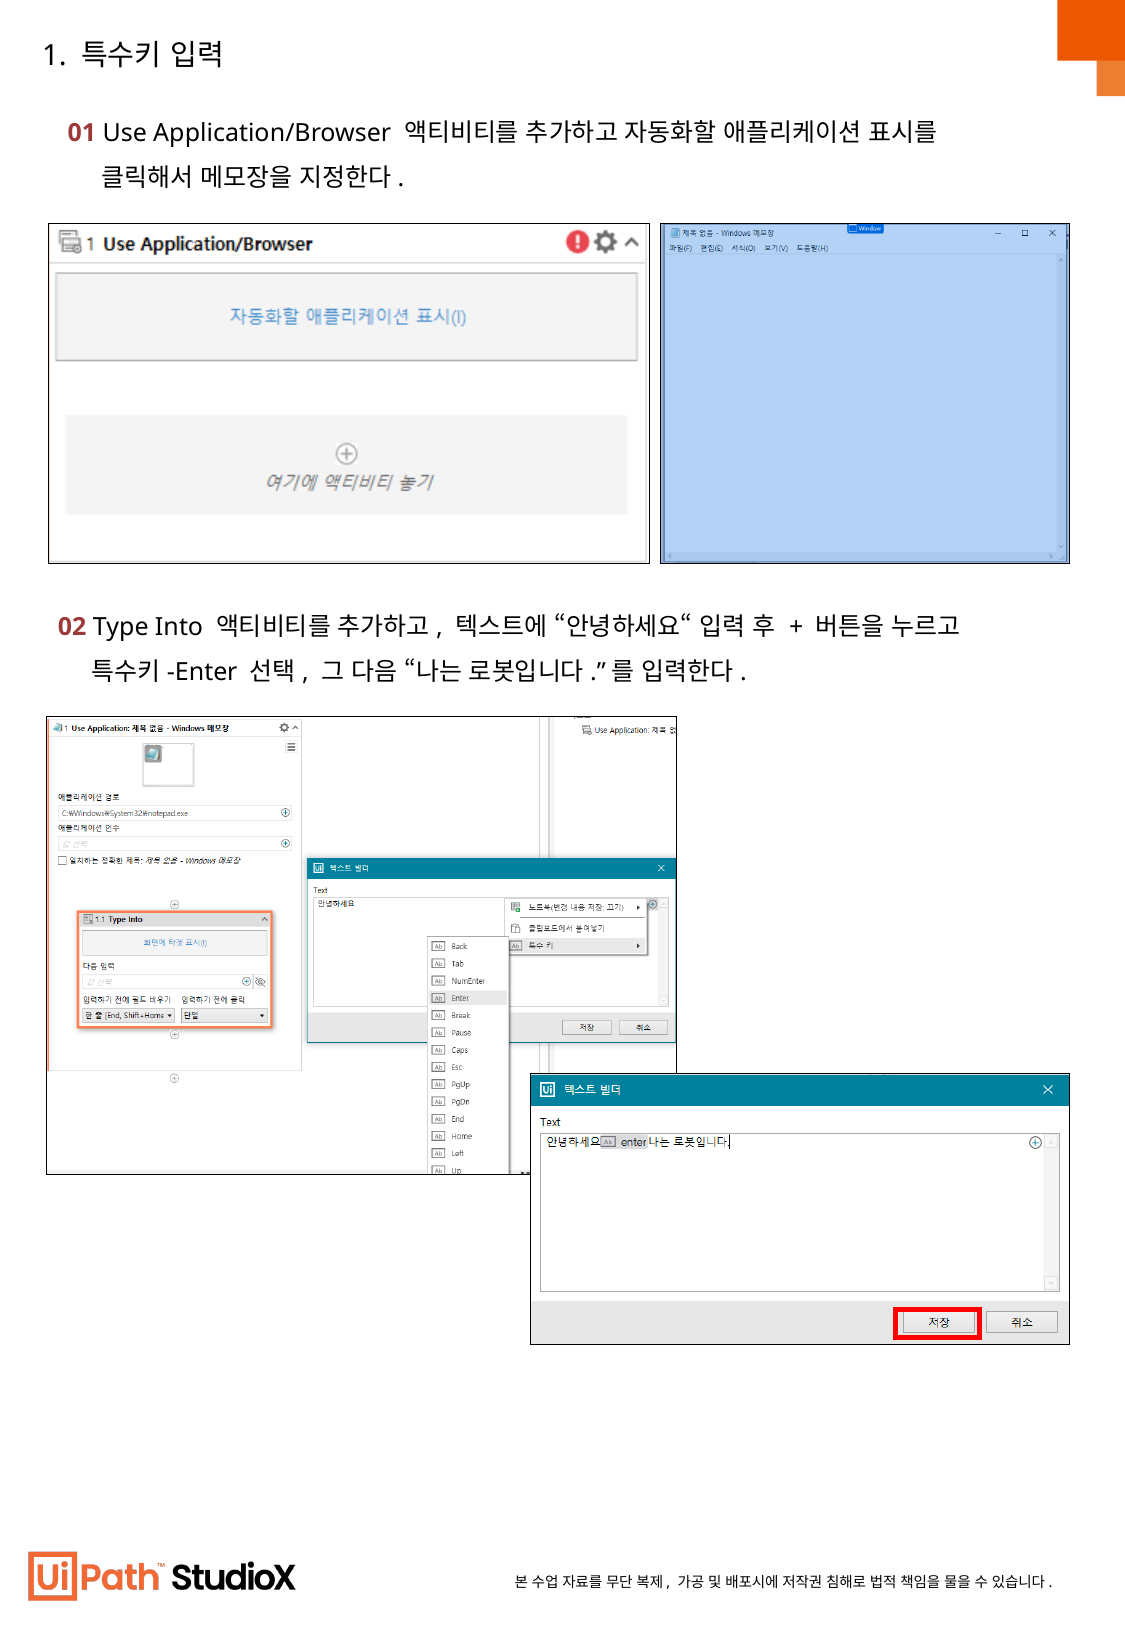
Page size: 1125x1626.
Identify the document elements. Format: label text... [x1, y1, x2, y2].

text_box 본 수업 자료를 무단 복제, 가공 및 배포시에 저작권 침해로 법적 책임을 물을 수 있습니다. [499, 1565, 1068, 1598]
text_box 01 Use Application/Browser 액티비티를 추가하고 자동화할 애플리케이션 표시를 클릭해서 메모장을 지정한다. [52, 94, 1066, 200]
picture [46, 716, 677, 1175]
text_box 1. 특수키 입력 [27, 28, 320, 79]
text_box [1057, 0, 1125, 97]
picture [48, 223, 650, 564]
picture [659, 223, 1070, 564]
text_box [530, 1073, 1070, 1345]
text_box 02 Type Into 액티비티를 추가하고, 텍스트에 “안녕하세요“ 입력 후 + 버튼을 누르고 특수키-Enter 선택, 그 다음 “나는 로봇입니다.”를 입력한다. [43, 588, 1075, 693]
picture [27, 1550, 297, 1602]
